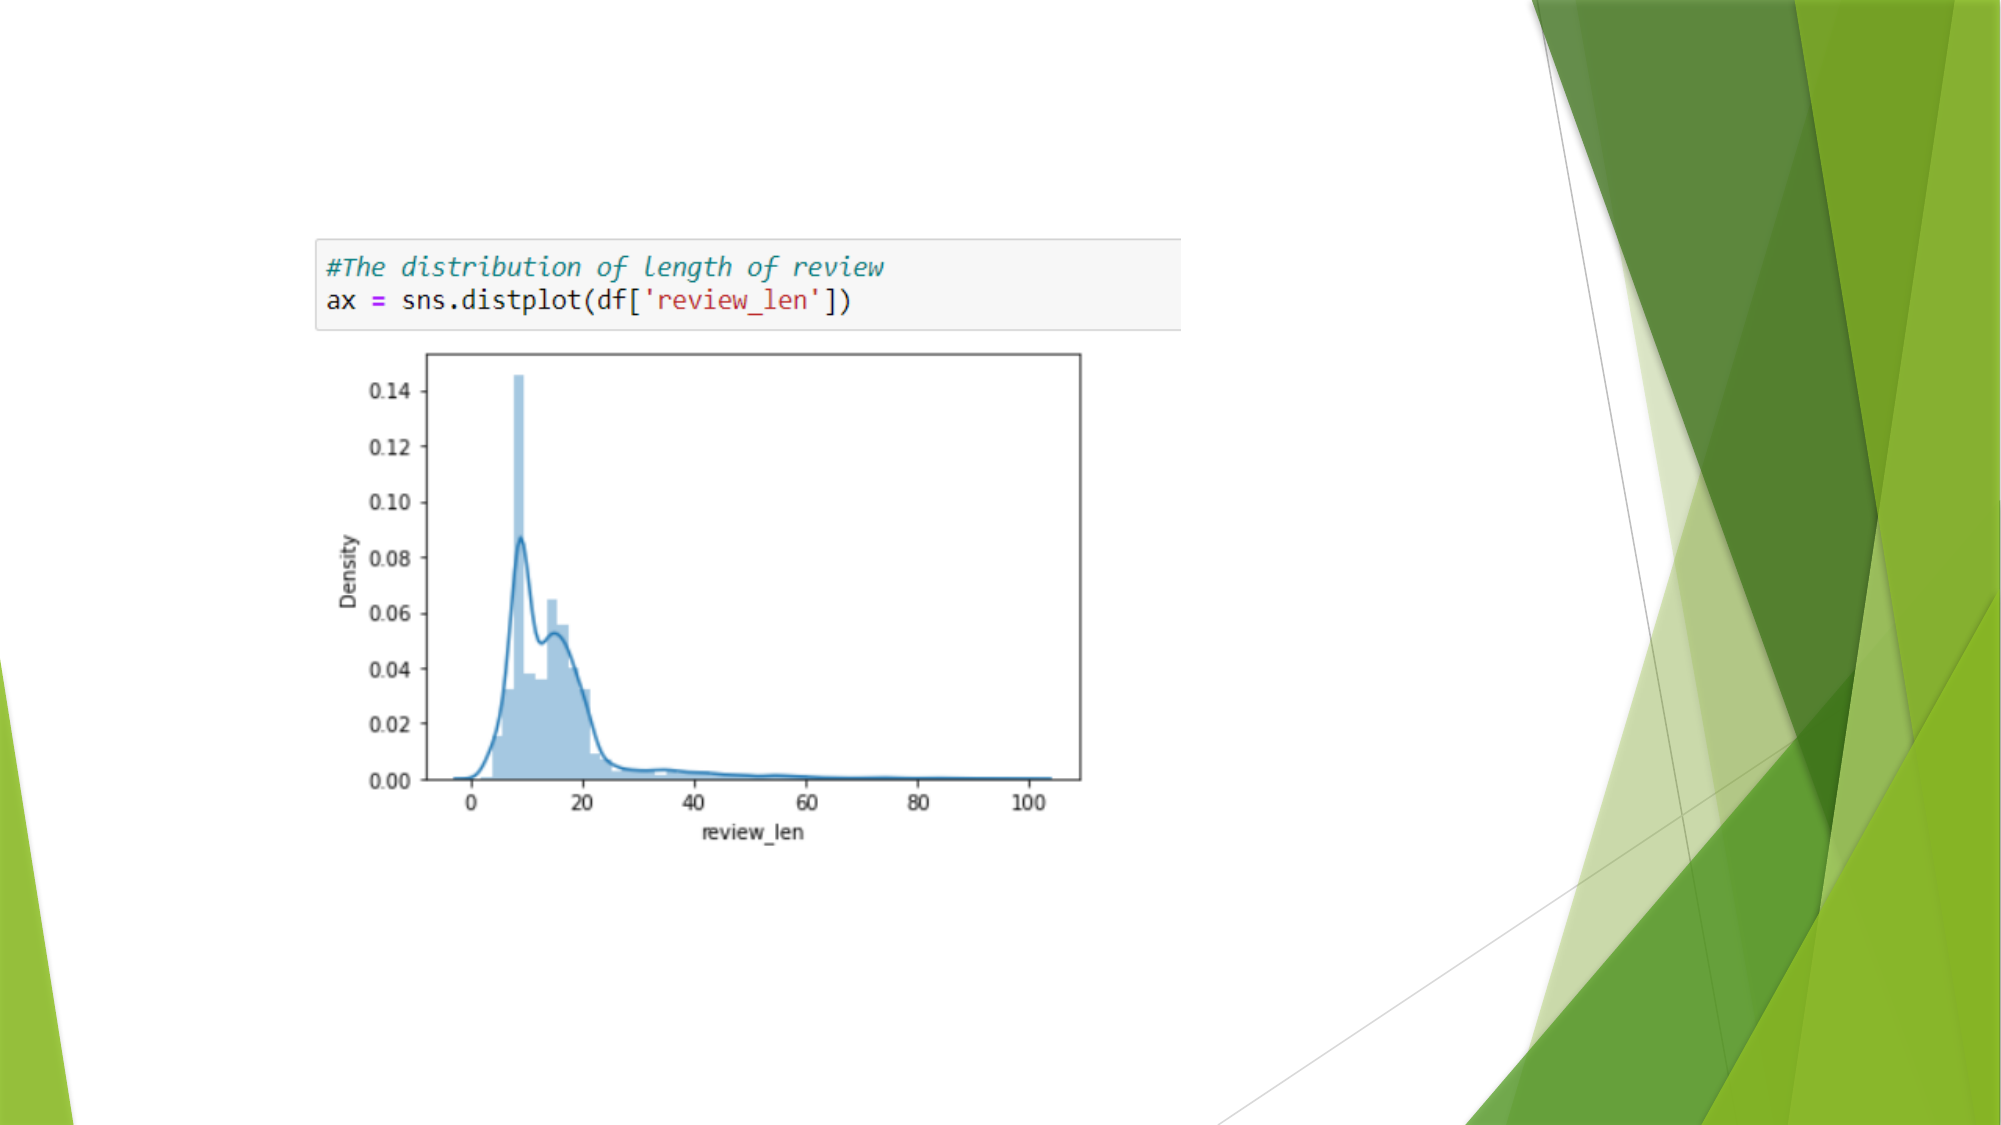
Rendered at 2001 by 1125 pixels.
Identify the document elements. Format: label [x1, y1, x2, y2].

picture [306, 230, 1181, 861]
